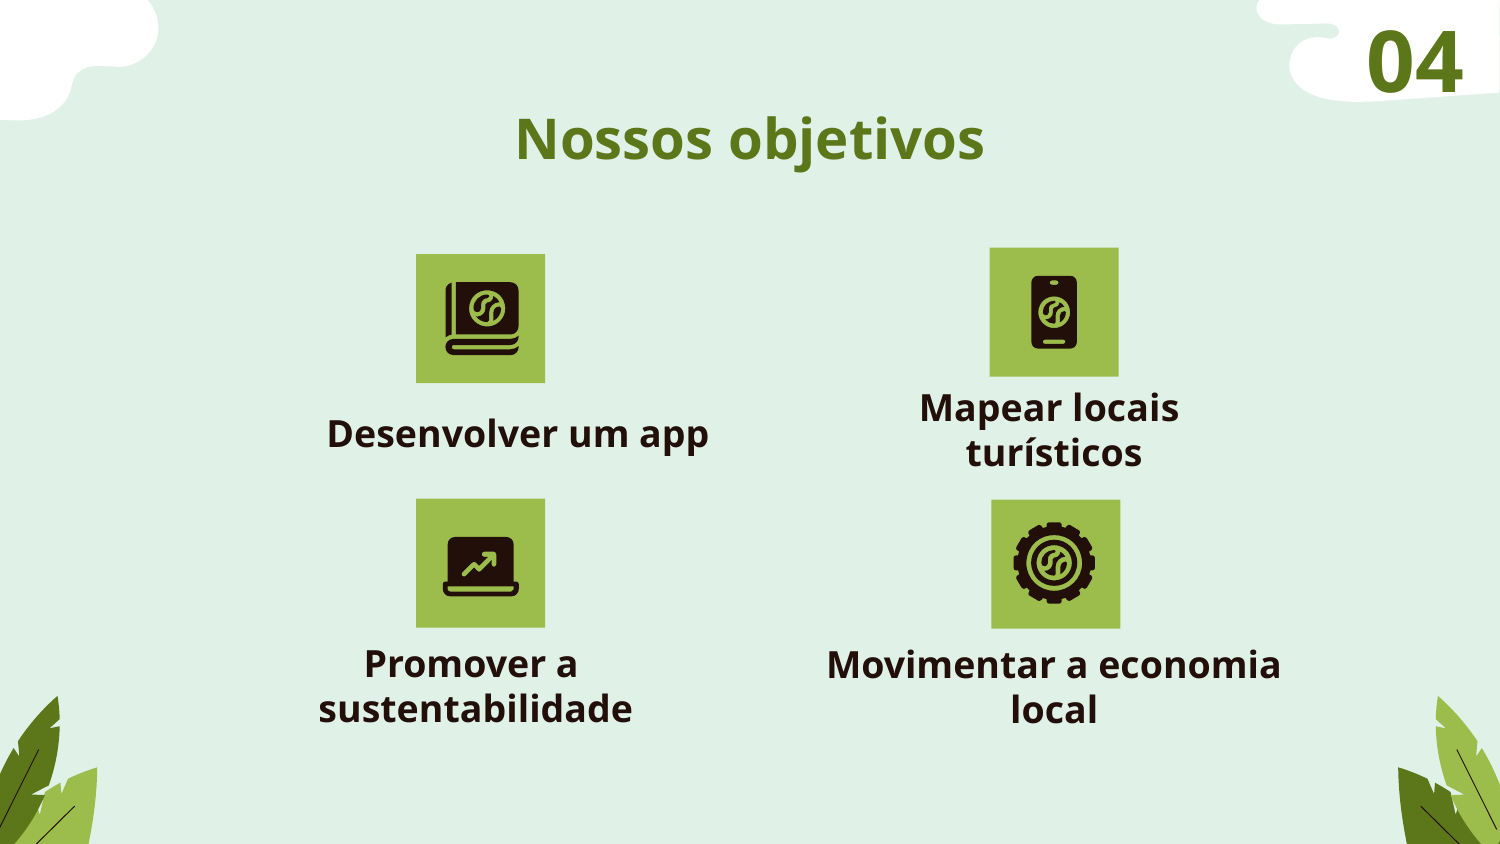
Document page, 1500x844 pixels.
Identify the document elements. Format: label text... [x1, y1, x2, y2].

text_box [416, 498, 546, 628]
text_box [991, 499, 1121, 629]
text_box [1031, 275, 1078, 349]
text_box [416, 254, 546, 384]
text_box Promover a sustentabilidade [138, 672, 814, 746]
text_box 04 [1351, 0, 1480, 117]
text_box [442, 536, 519, 597]
subtitle Desenvolver um app [249, 396, 725, 470]
subtitle Mapear locais turísticos [759, 416, 1350, 490]
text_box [442, 281, 519, 356]
text_box [989, 247, 1119, 377]
text_box Movimentar a economia local [814, 672, 1317, 746]
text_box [1013, 522, 1096, 604]
title Nossos objetivos [116, 88, 1383, 183]
